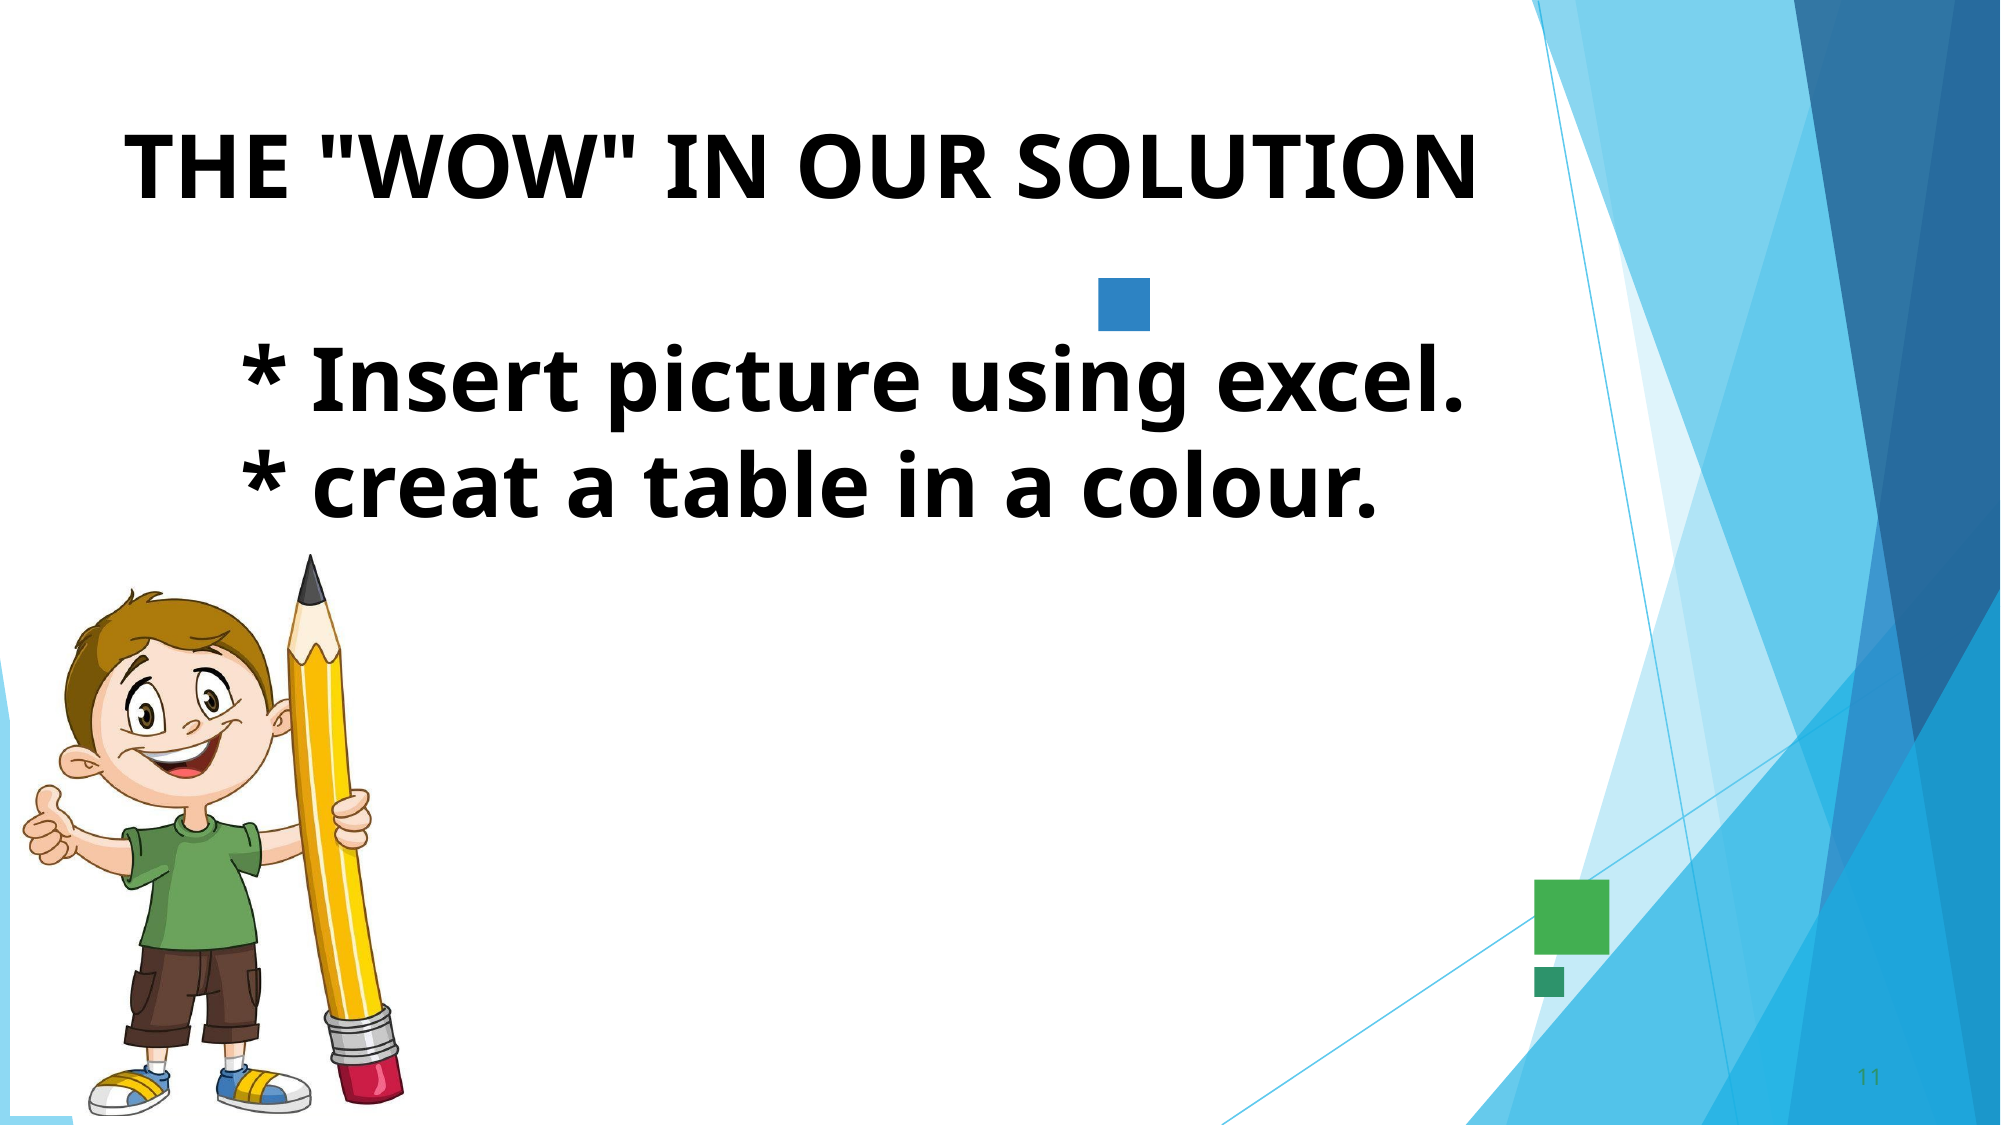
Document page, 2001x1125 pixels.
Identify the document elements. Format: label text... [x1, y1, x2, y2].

text_box [1534, 879, 1610, 955]
text_box [449, 386, 1850, 543]
picture [10, 554, 416, 1116]
text_box [1534, 967, 1565, 997]
title THE "WOW" IN OUR SOLUTION * Insert picture using excel. * creat a table in a colour. [121, 107, 1513, 854]
text_box 11 [1849, 1061, 1888, 1095]
